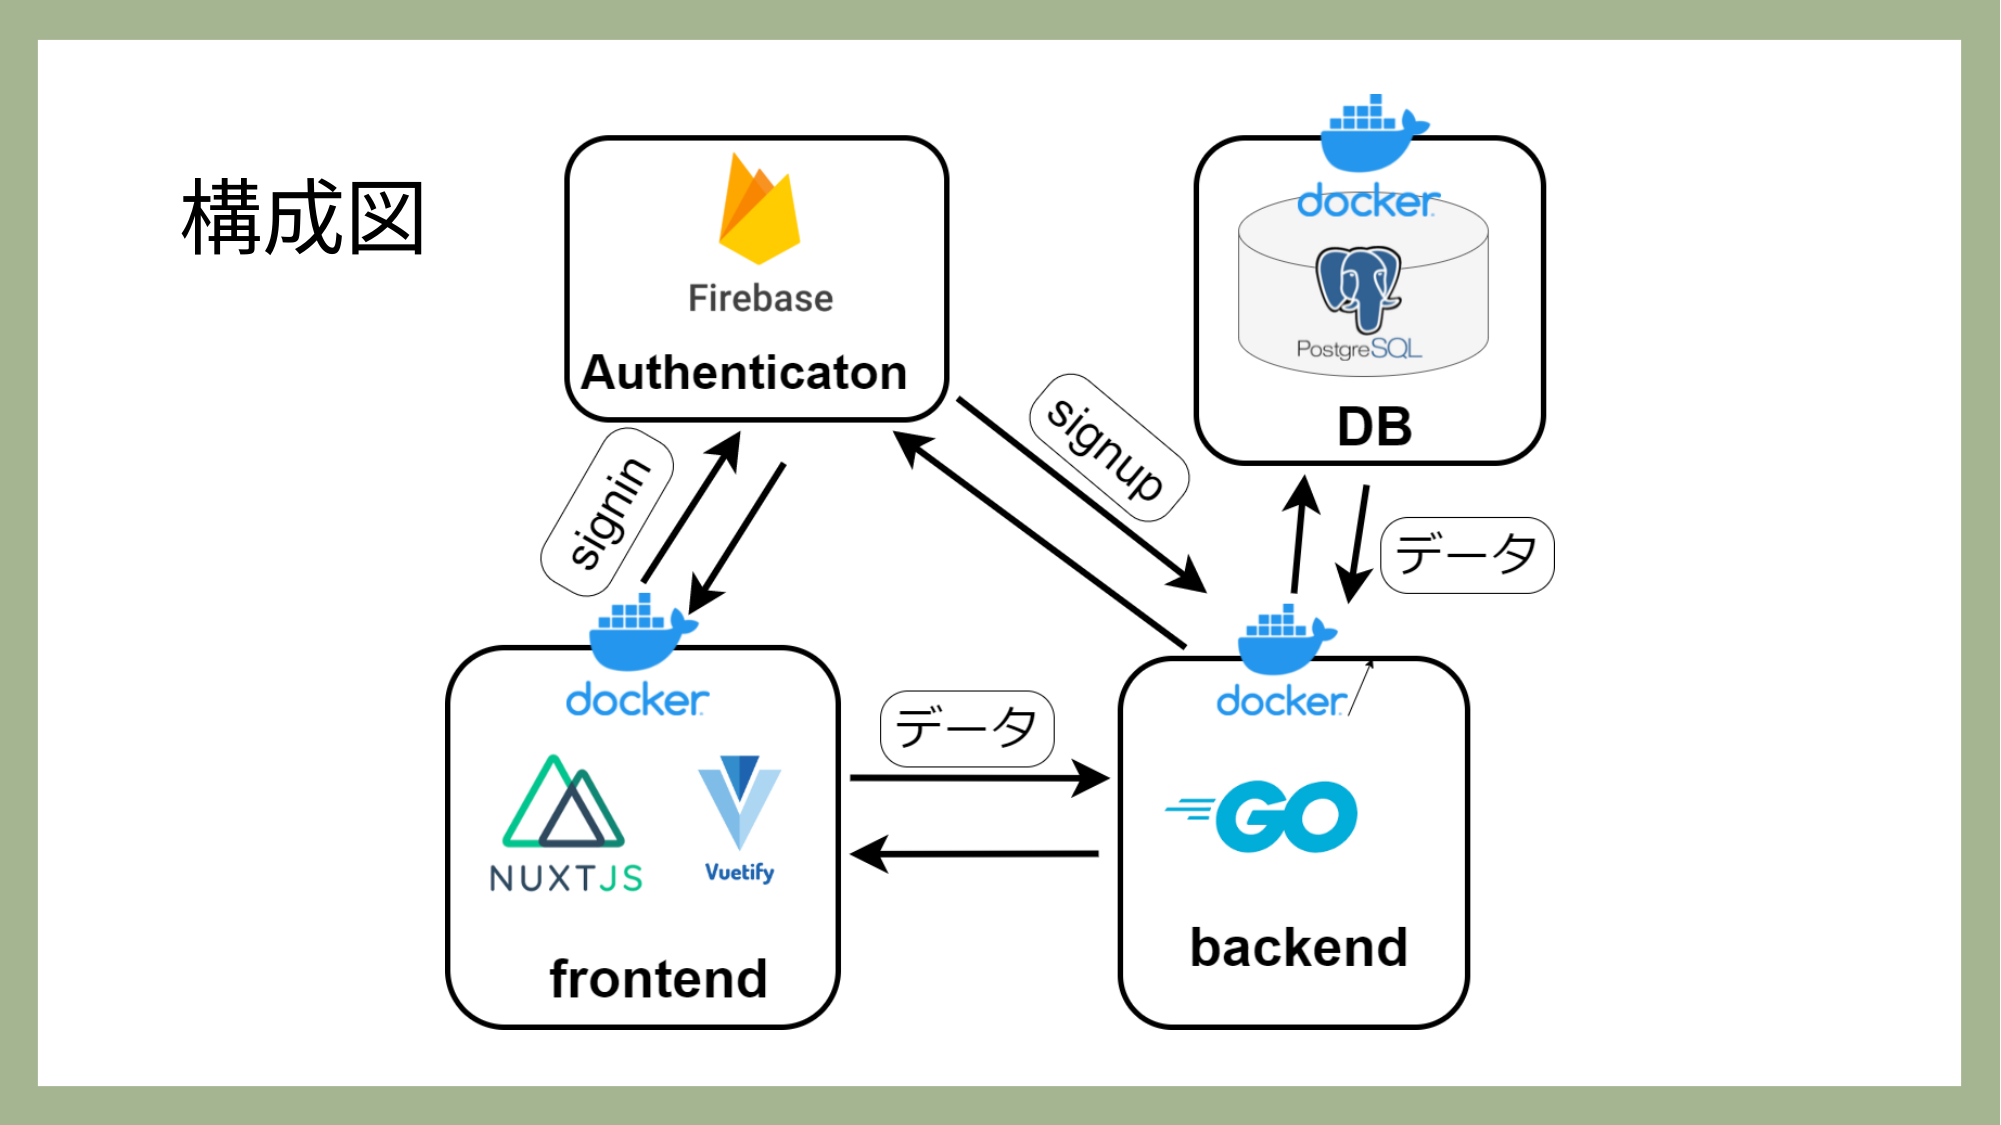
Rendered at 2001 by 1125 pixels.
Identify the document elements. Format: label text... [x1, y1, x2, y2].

text_box 構成図 [164, 158, 439, 274]
picture [445, 94, 1555, 1031]
